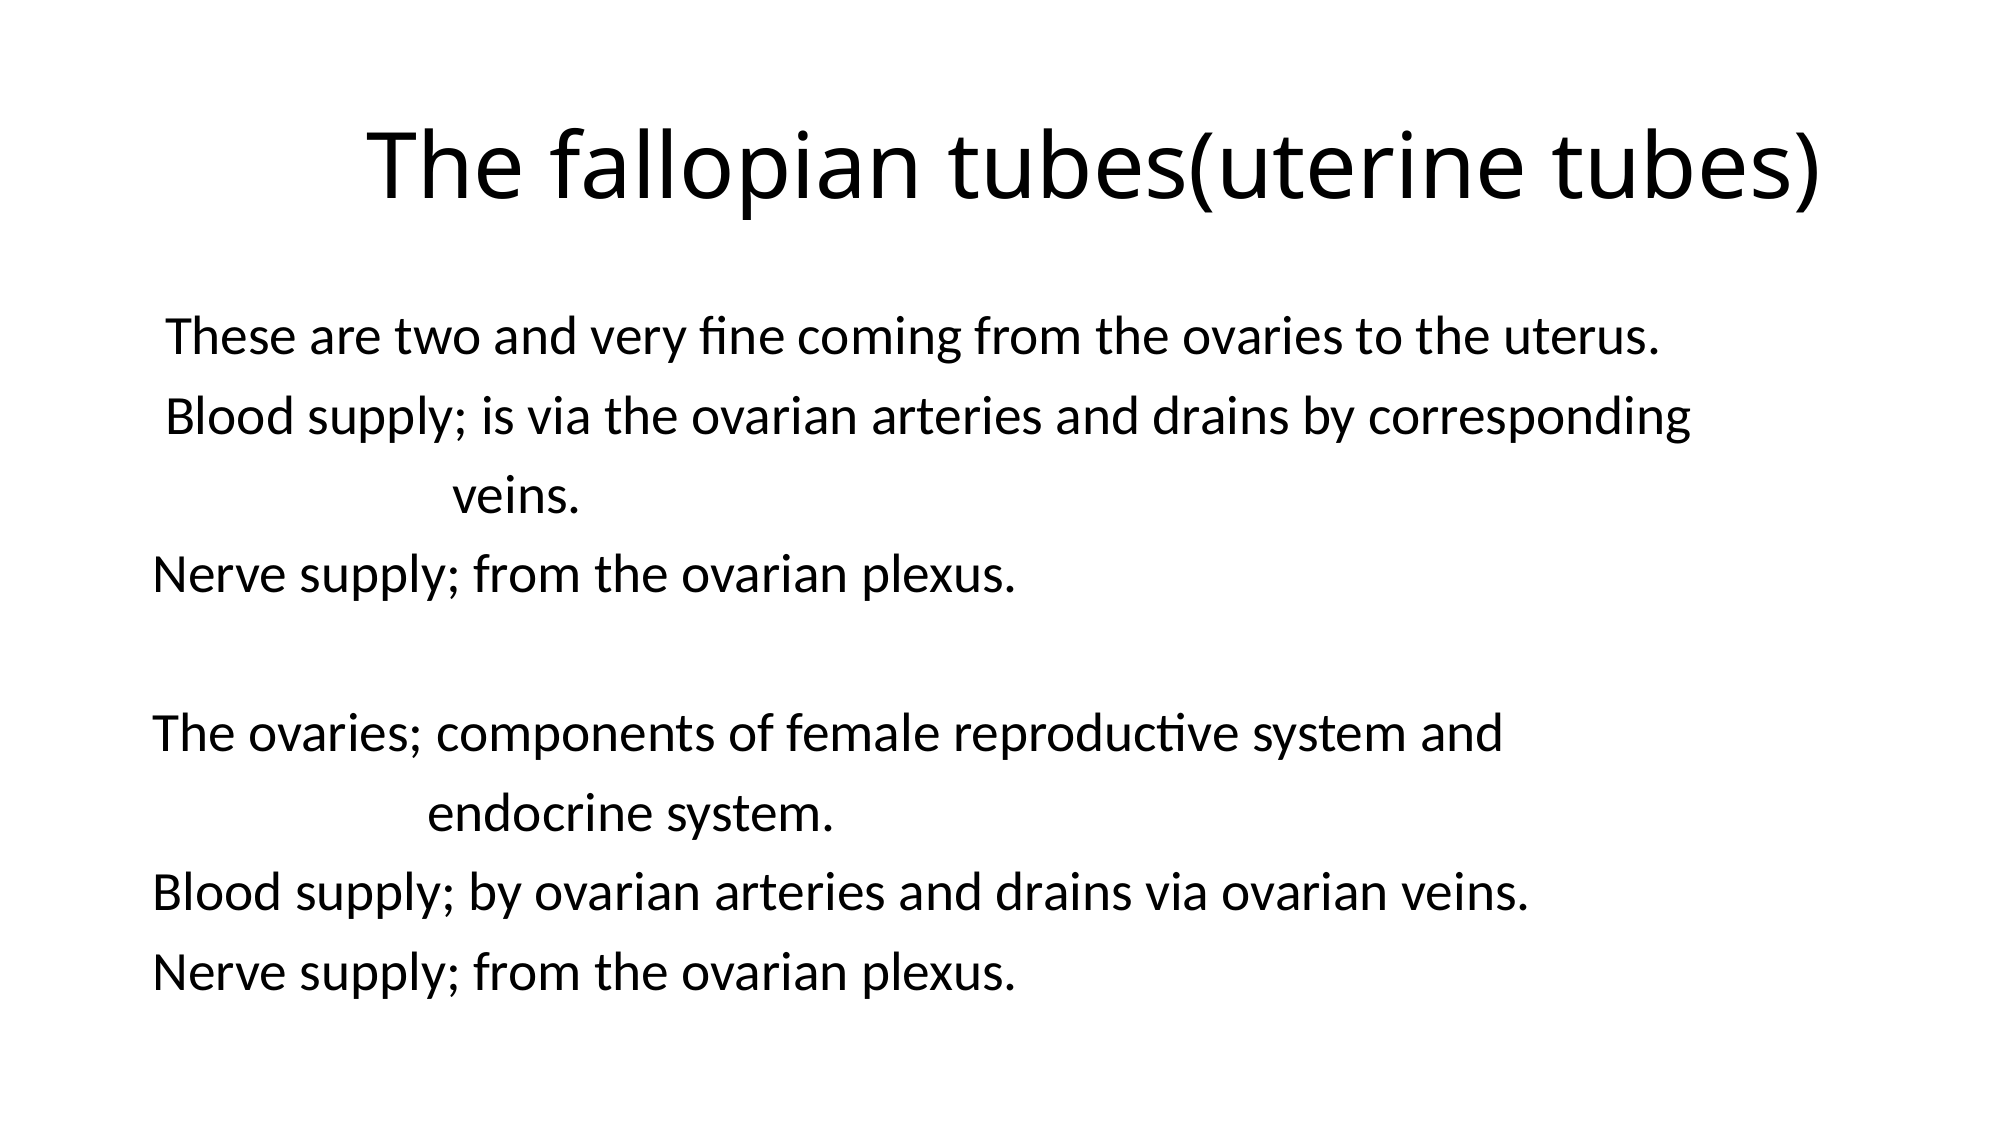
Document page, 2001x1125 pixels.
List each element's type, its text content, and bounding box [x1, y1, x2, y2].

list These are two and very fine coming from the ovaries to the uterus. Blood supply; is via the ovarian arteries and drains by corresponding veins. Nerve supply; from the ovarian plexus. The ovaries; components of female reproductive system and endocrine system. Blood supply; by ovarian arteries and drains via ovarian veins. Nerve supply; from the ovarian plexus. [137, 299, 1863, 1014]
title The fallopian tubes(uterine tubes) [137, 59, 1863, 278]
